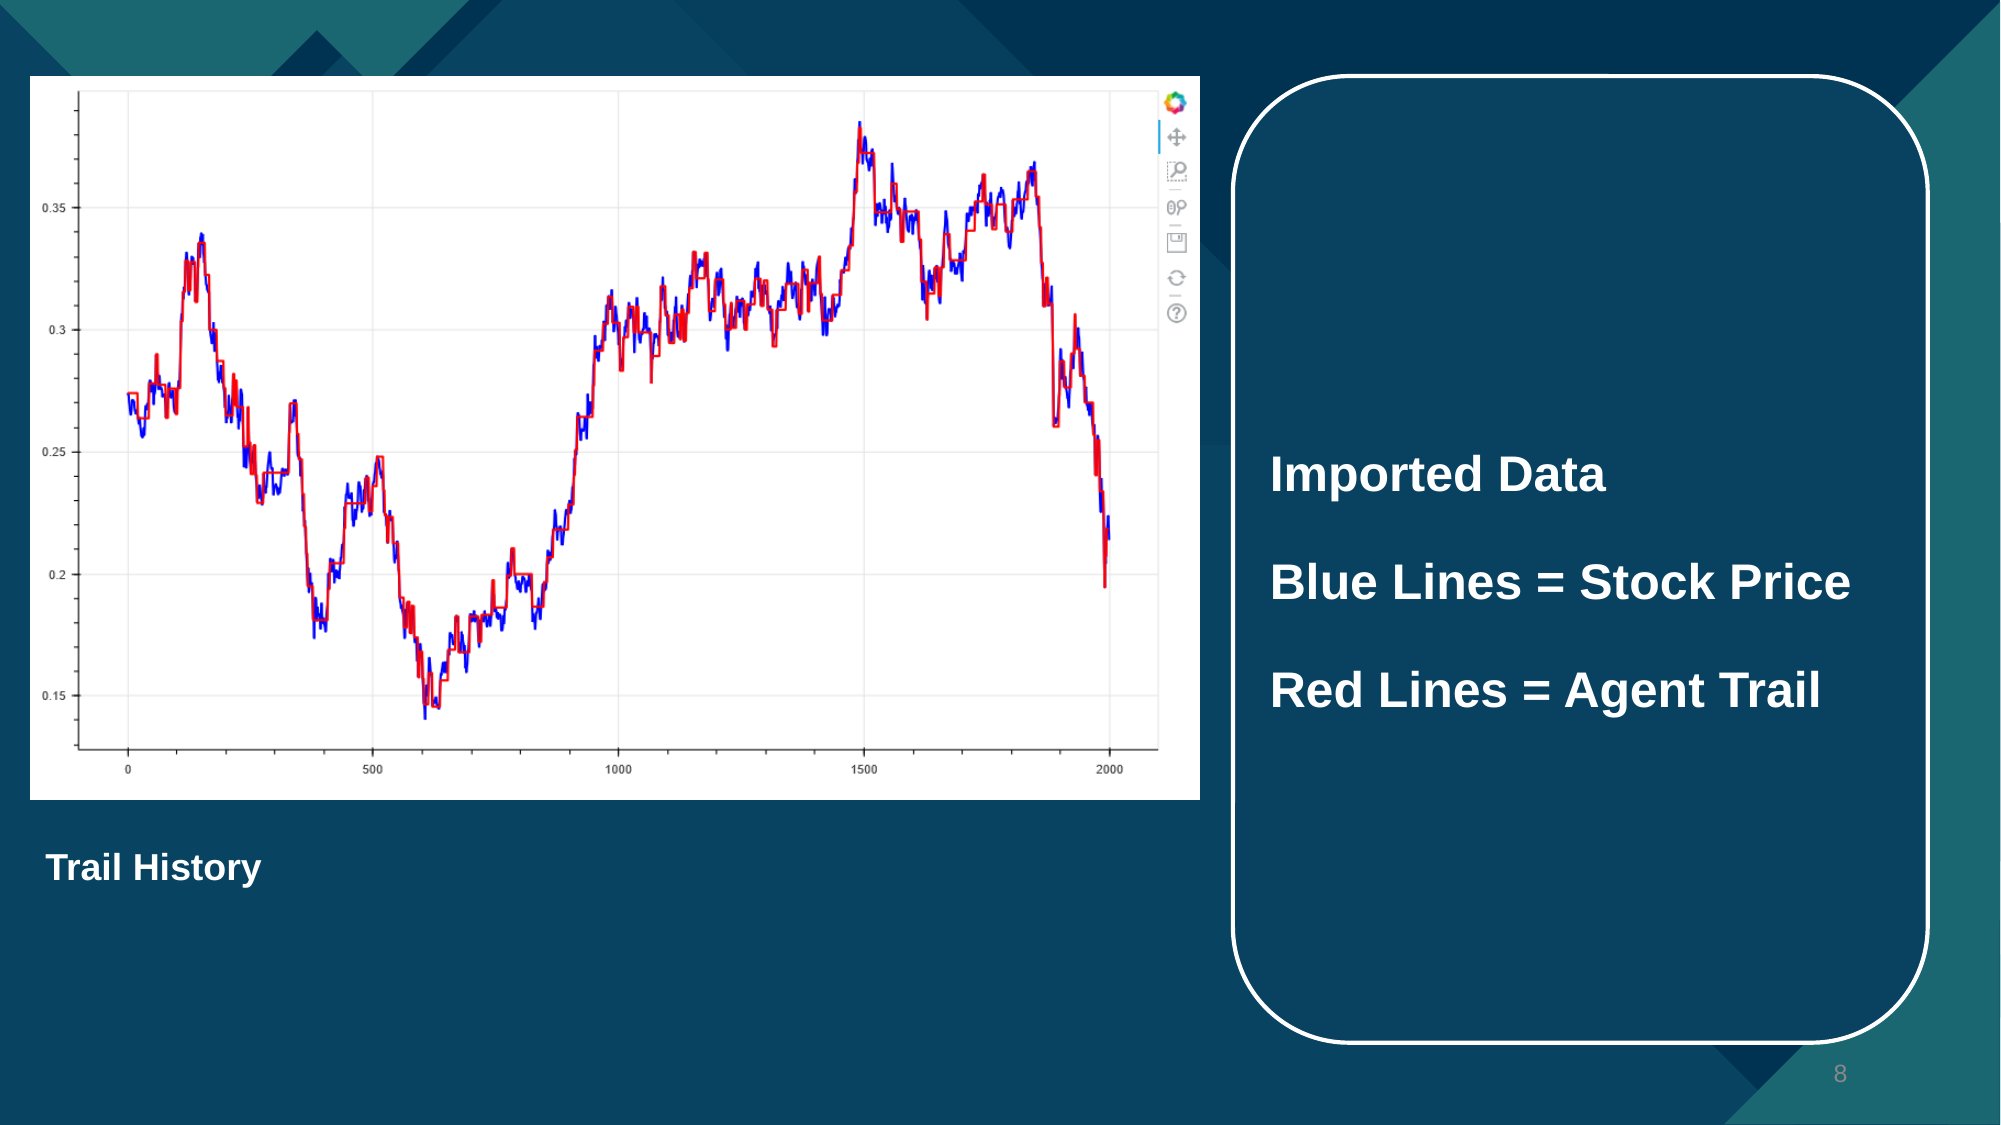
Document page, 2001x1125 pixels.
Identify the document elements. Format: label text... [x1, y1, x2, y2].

picture [23, 72, 1208, 810]
picture [1225, 447, 1718, 1054]
text_box Trail History [30, 827, 763, 980]
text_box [1232, 75, 1928, 1043]
slide_number ‹#› [1759, 1051, 1863, 1103]
